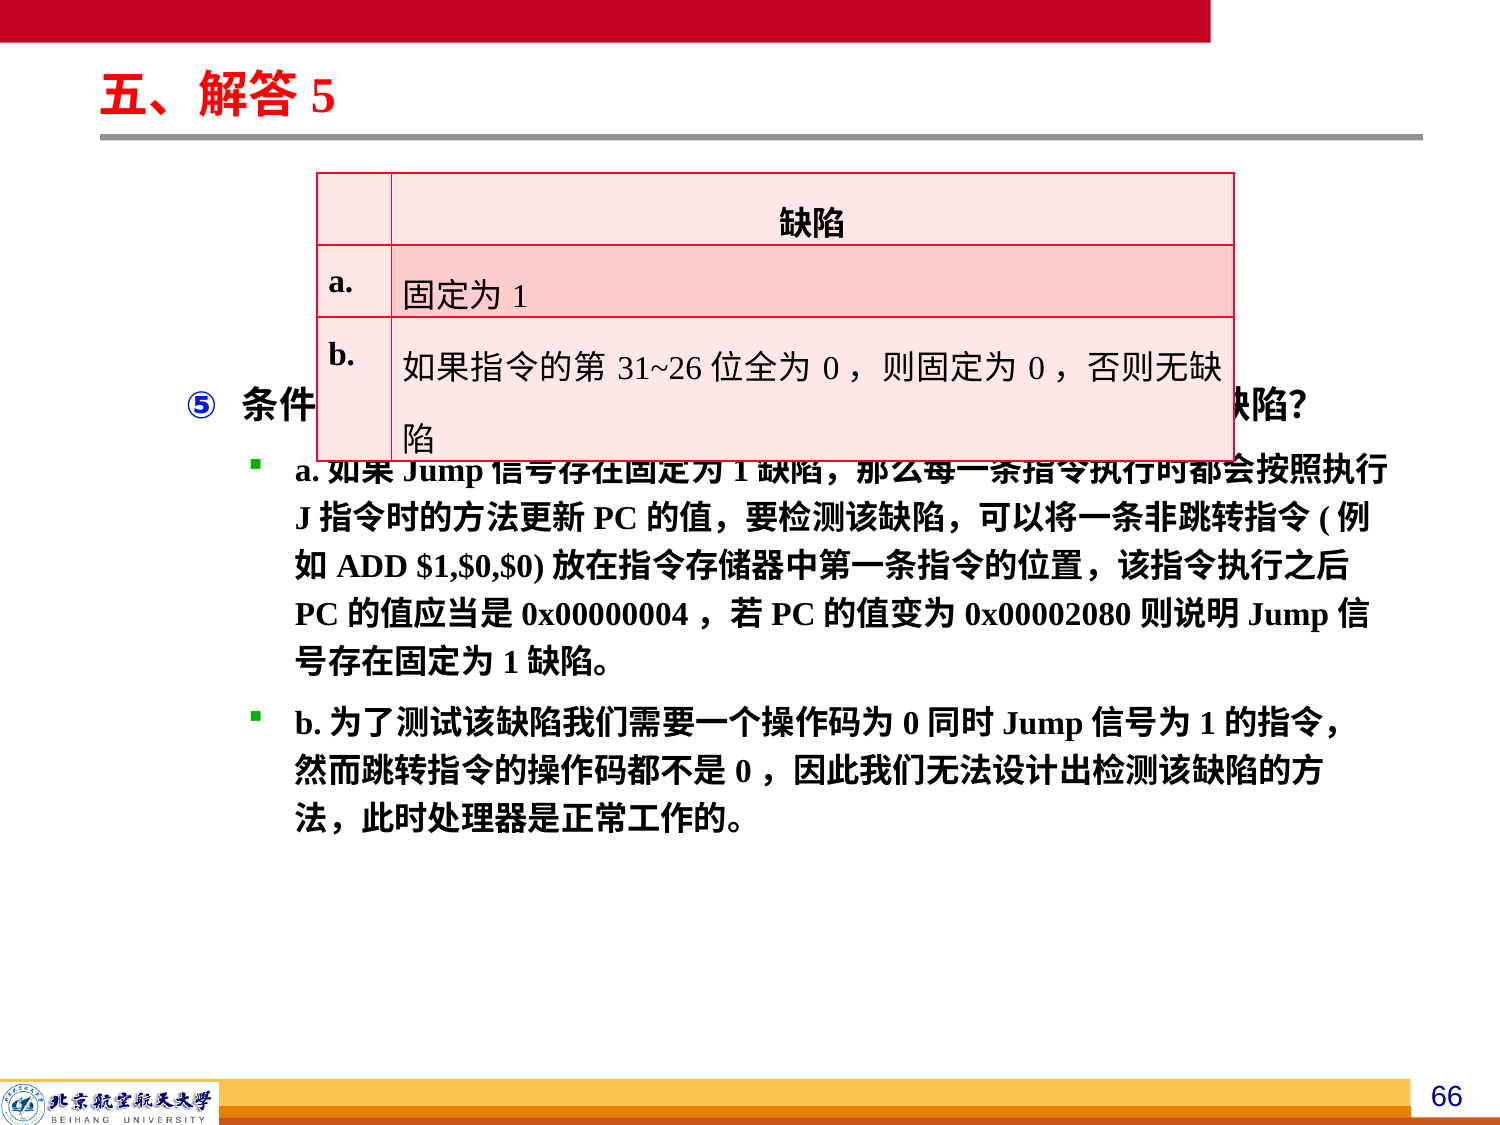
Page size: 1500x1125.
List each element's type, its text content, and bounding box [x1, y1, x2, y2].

picture [0, 1082, 219, 1125]
table_header [318, 174, 391, 244]
table_cell 固定为1 [392, 246, 1233, 316]
table_cell 如果指令的第31~26位全为0，则固定为0，否则无缺陷 [392, 318, 1233, 460]
table_header 缺陷 [392, 174, 1233, 244]
list 条件同第①问，这次检测控制信号Jump是否存在上表中的缺陷？ a.如果Jump信号存在固定为1缺陷，那么每一条指令执行时都会按照执行J指令时的方法更新PC的值，要检测该缺陷，可以将一条非跳转指令(例如ADD $1,$0,$0)放在指令存储器中第一条指令的位置，该指令执行之后PC的值应当是0x00000004，若PC的值变为0x00002080则说明Jump信号存在固定为1缺陷。 b.为了测试该缺陷我们需要一个操作码为0同时Jump信号为1的指令，然而跳转指令的操作码都不是0，因此我们无法设计出检测该缺陷的方法，此时处理器是正常工作的。 [112, 148, 1400, 875]
table_cell a. [318, 246, 391, 316]
title 五、解答5 [88, 66, 951, 128]
table_cell b. [318, 318, 391, 460]
